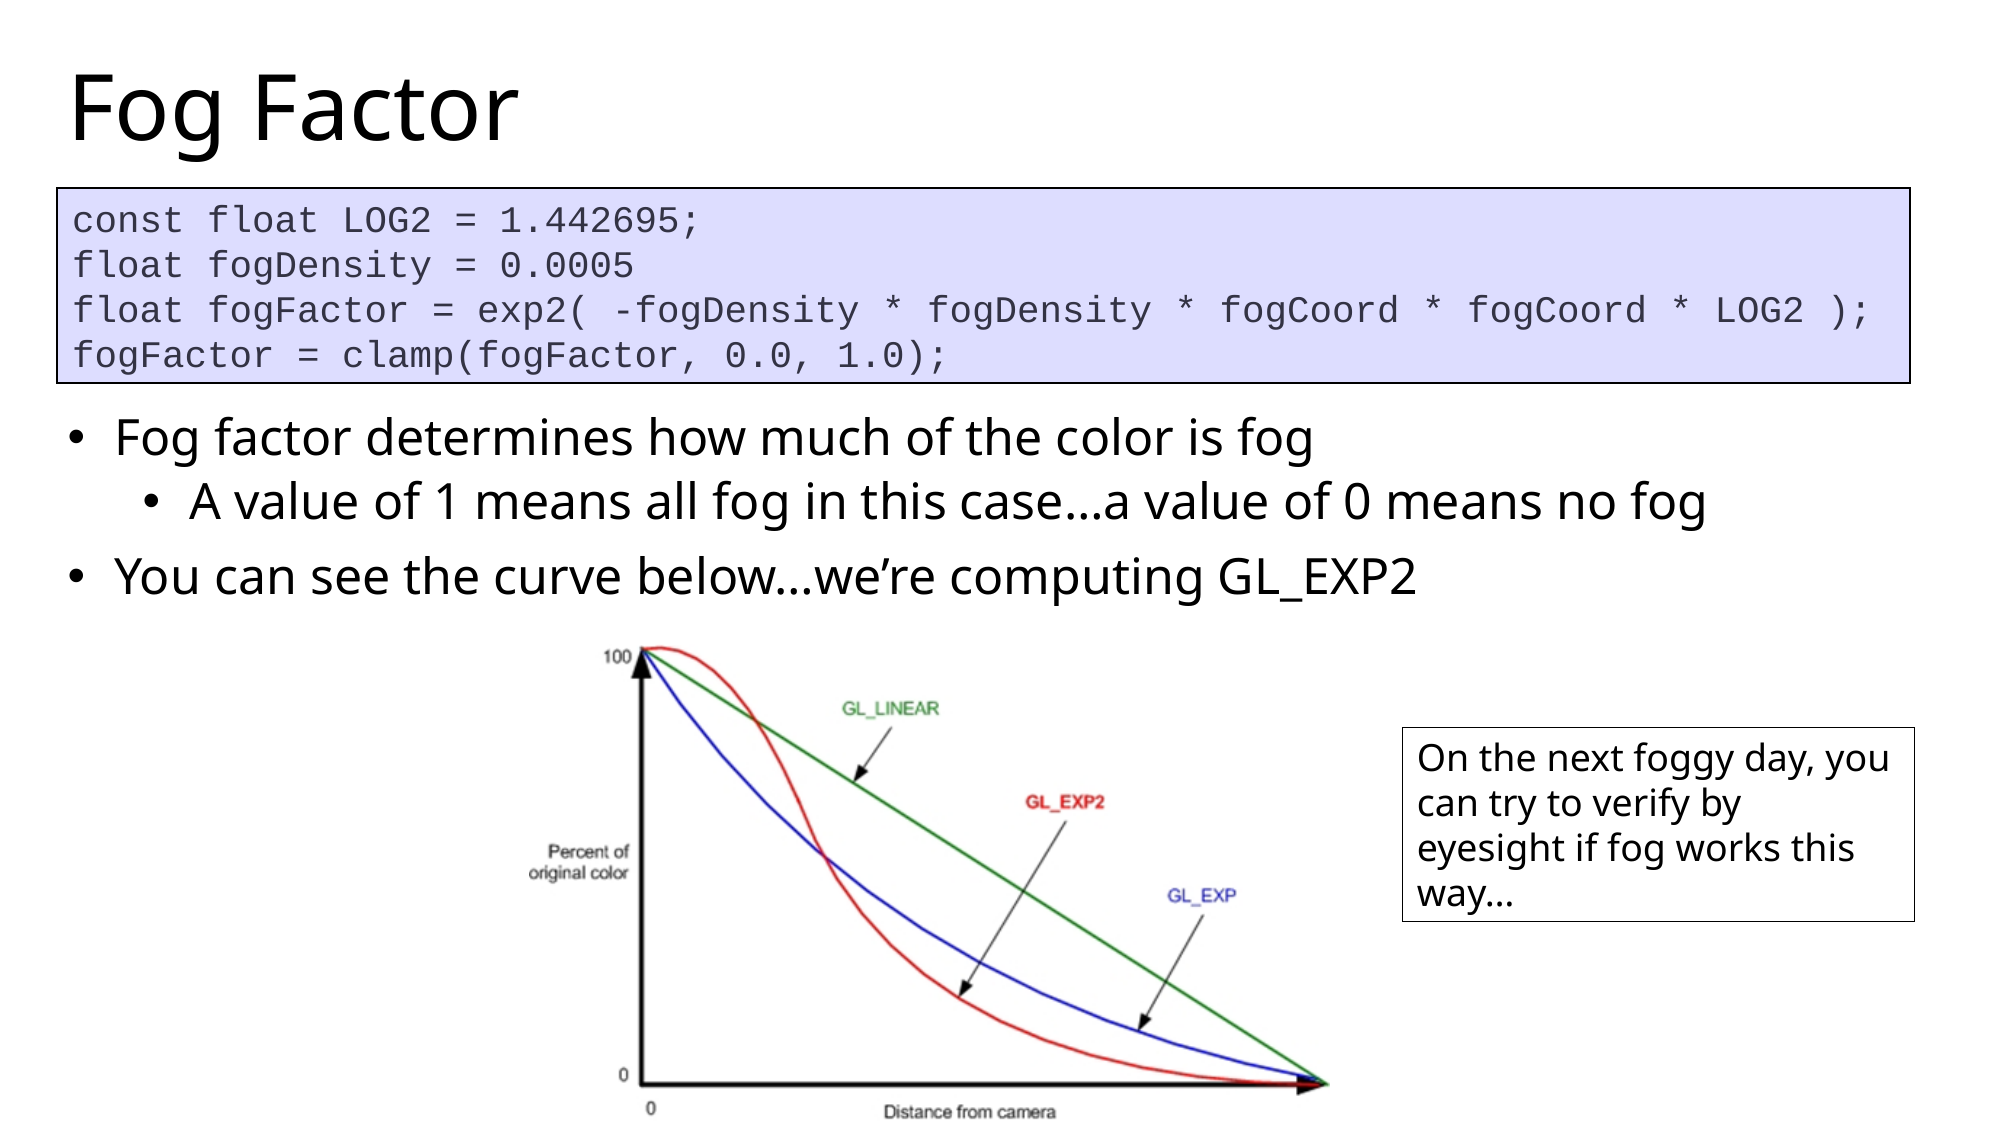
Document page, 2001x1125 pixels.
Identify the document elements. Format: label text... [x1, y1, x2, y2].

picture [529, 644, 1330, 1125]
list Fog factor determines how much of the color is fog A value of 1 means all fog in this case…a value of 0 means no fog You can see the curve below…we’re computing GL_EXP2 [52, 404, 1778, 744]
text_box const float LOG2 = 1.442695; float fogDensity = 0.0005 float fogFactor = exp2( -fogDensity * fogDensity * fogCoord * fogCoord * LOG2 ); fogFactor = clamp(fogFactor, 0.0, 1.0); [57, 187, 1910, 383]
title Fog Factor [52, 1, 1778, 220]
text_box On the next foggy day, you can try to verify by eyesight if fog works this way… [1402, 727, 1915, 922]
